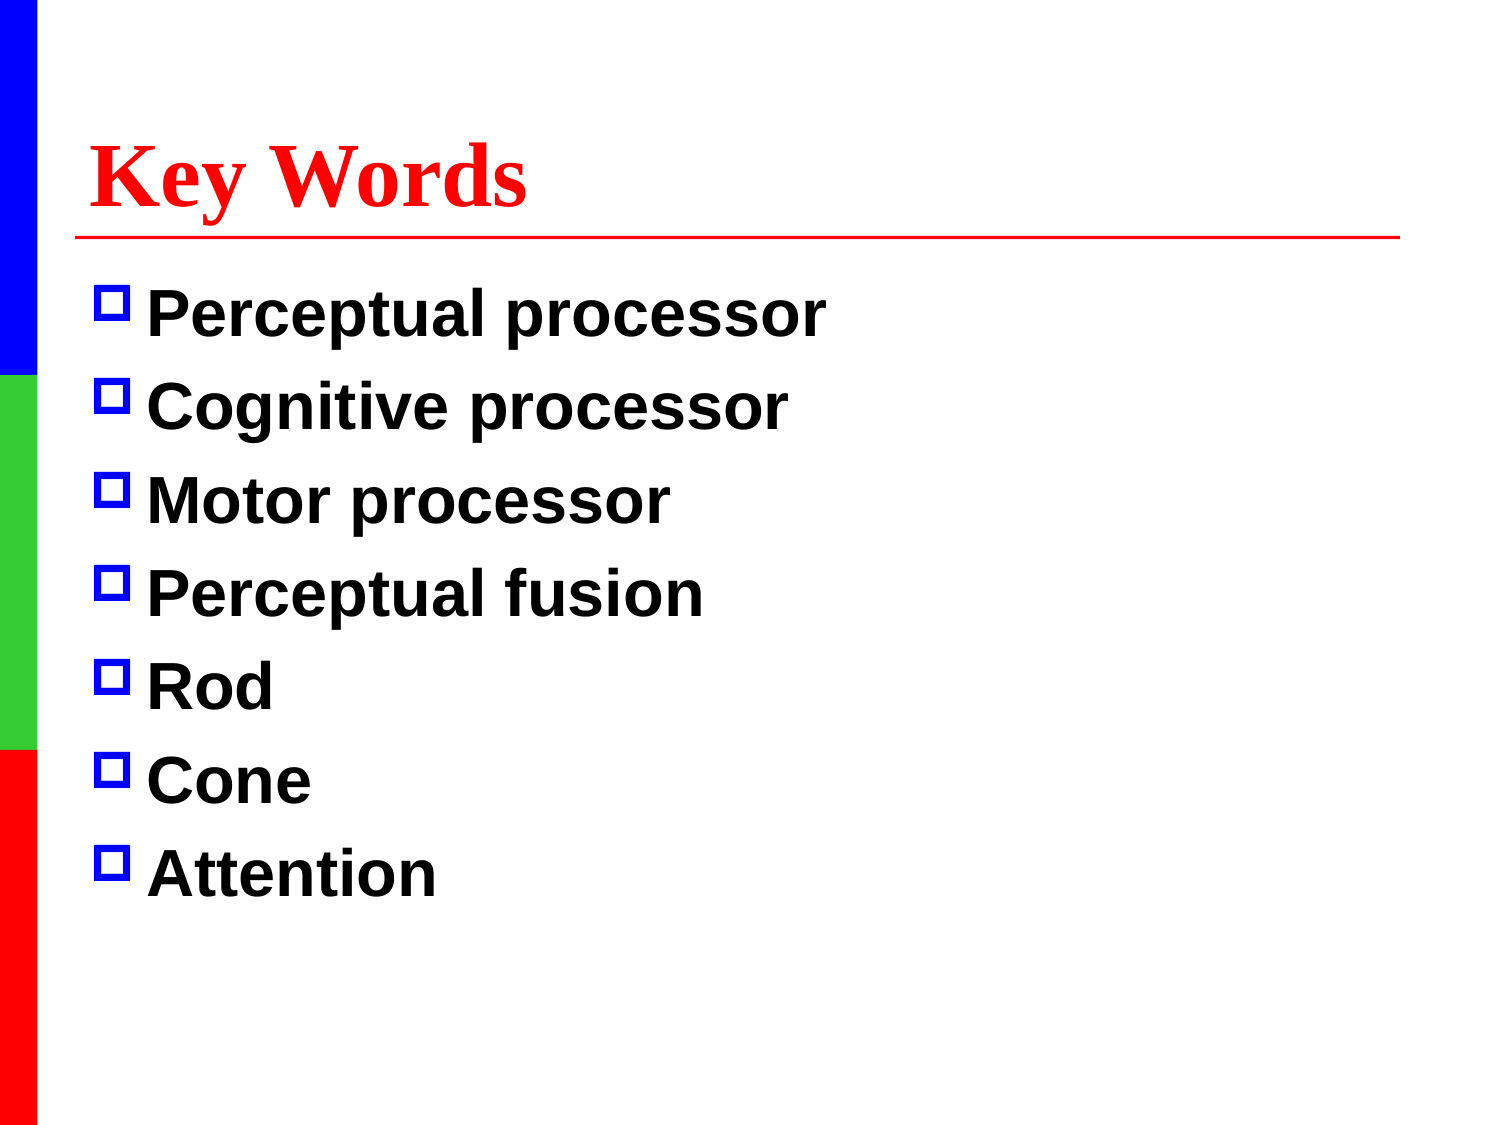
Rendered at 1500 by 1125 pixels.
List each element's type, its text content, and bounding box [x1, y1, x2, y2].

title Key Words [74, 45, 1426, 233]
list Perceptual processor Cognitive processor Motor processor Perceptual fusion Rod Cone Attention [74, 262, 1426, 1006]
